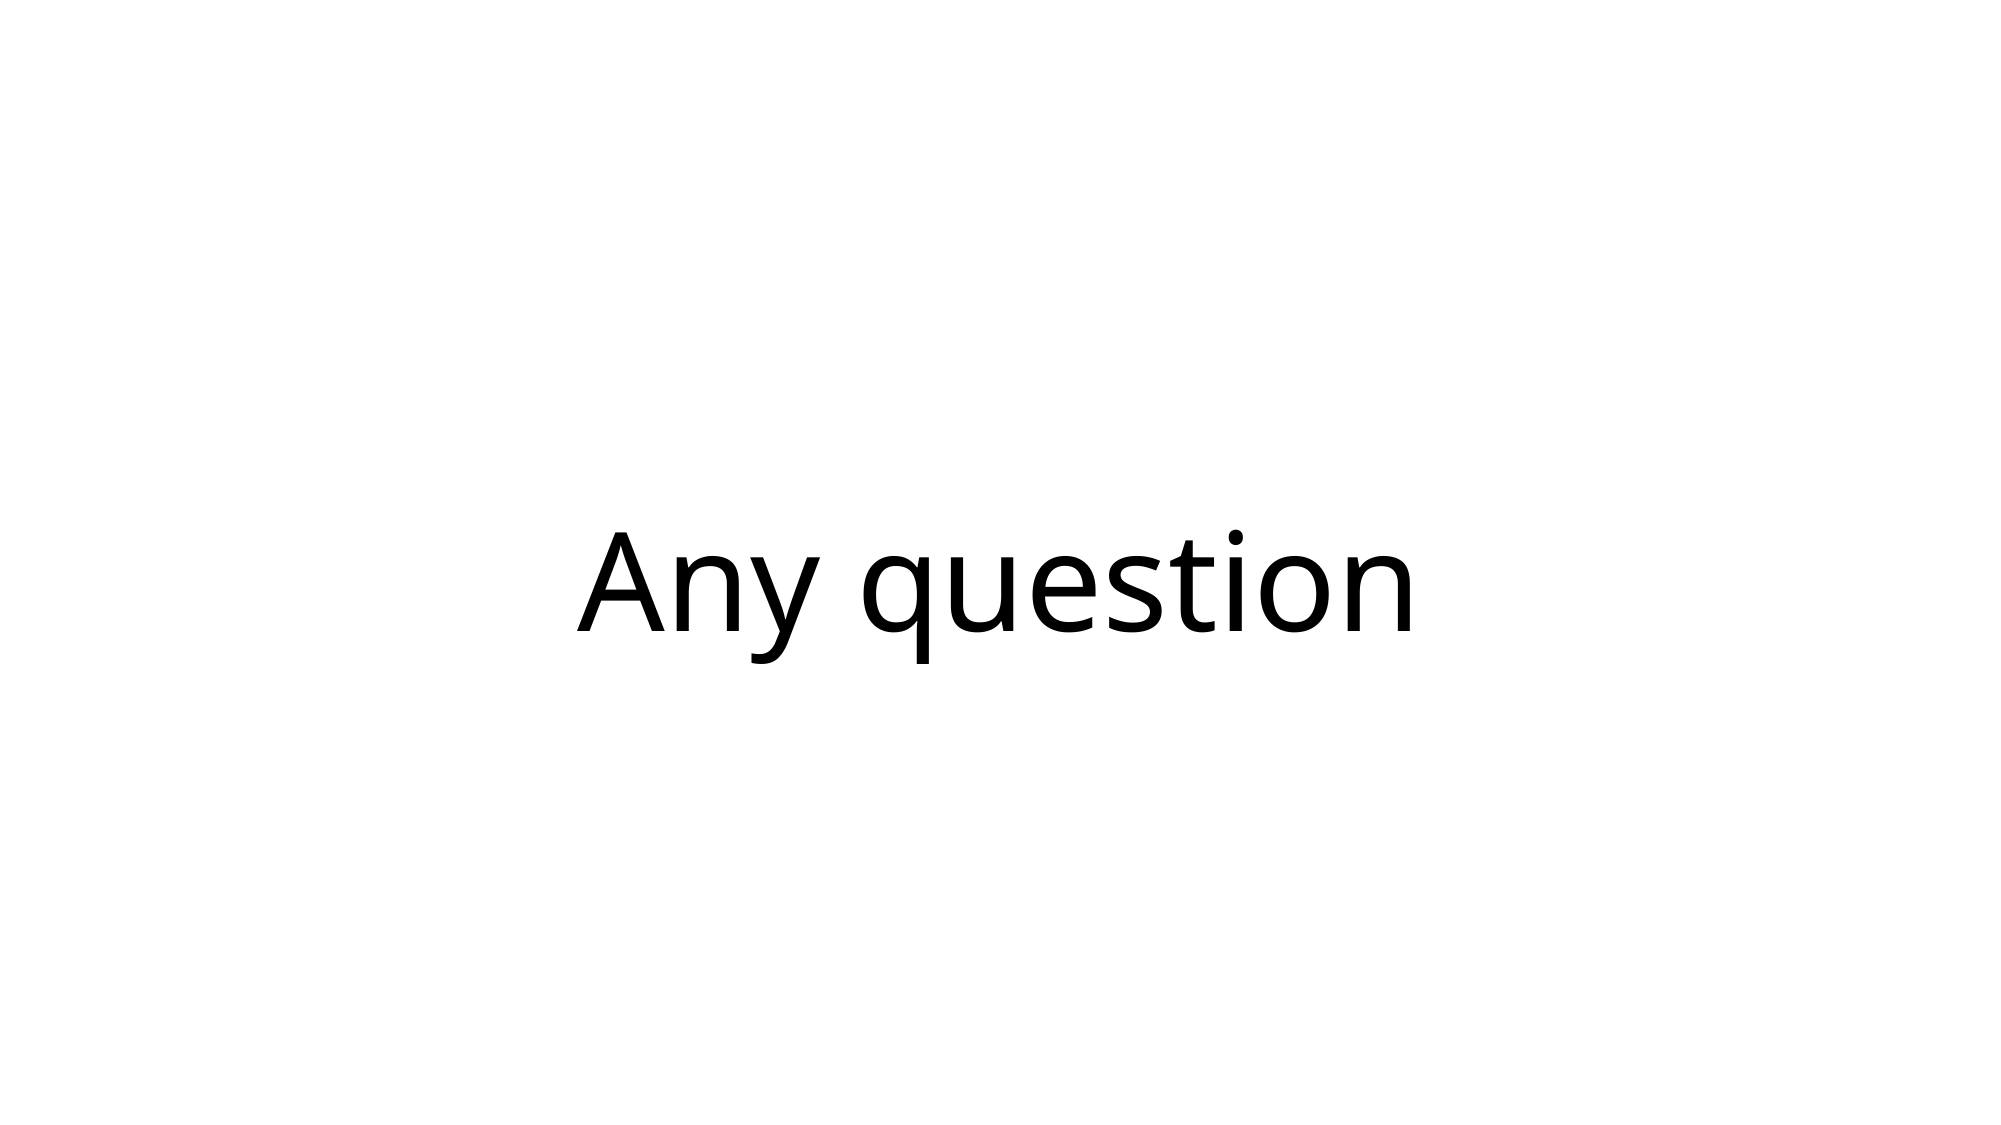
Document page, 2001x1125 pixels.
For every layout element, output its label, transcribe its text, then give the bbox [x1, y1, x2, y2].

title Any question [137, 478, 1863, 696]
